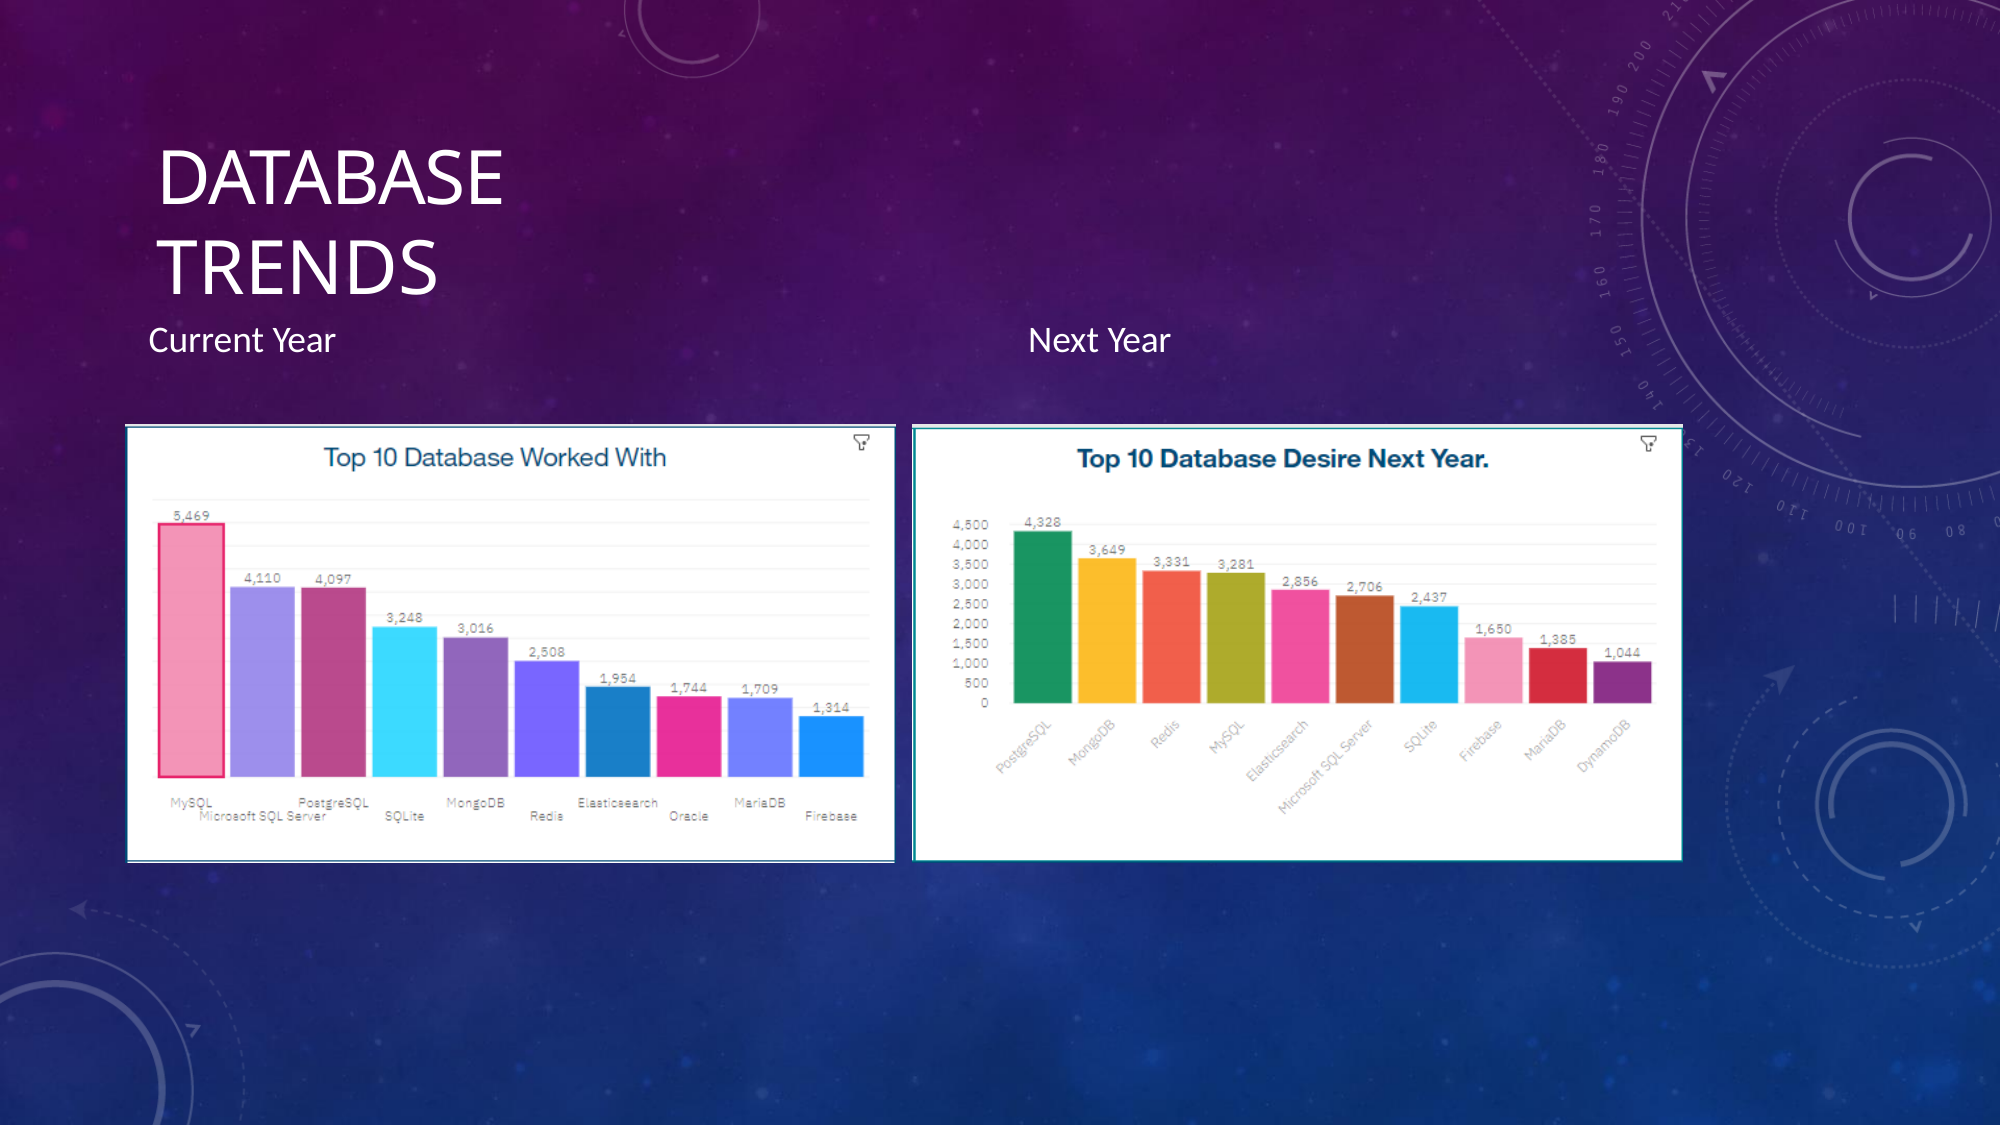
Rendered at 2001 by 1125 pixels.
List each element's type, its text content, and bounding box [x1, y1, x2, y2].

title DATABASE TRENDS [154, 127, 723, 318]
text_box Current Year [146, 313, 343, 361]
picture [0, 0, 2000, 1125]
text_box Next Year [1026, 313, 1177, 361]
